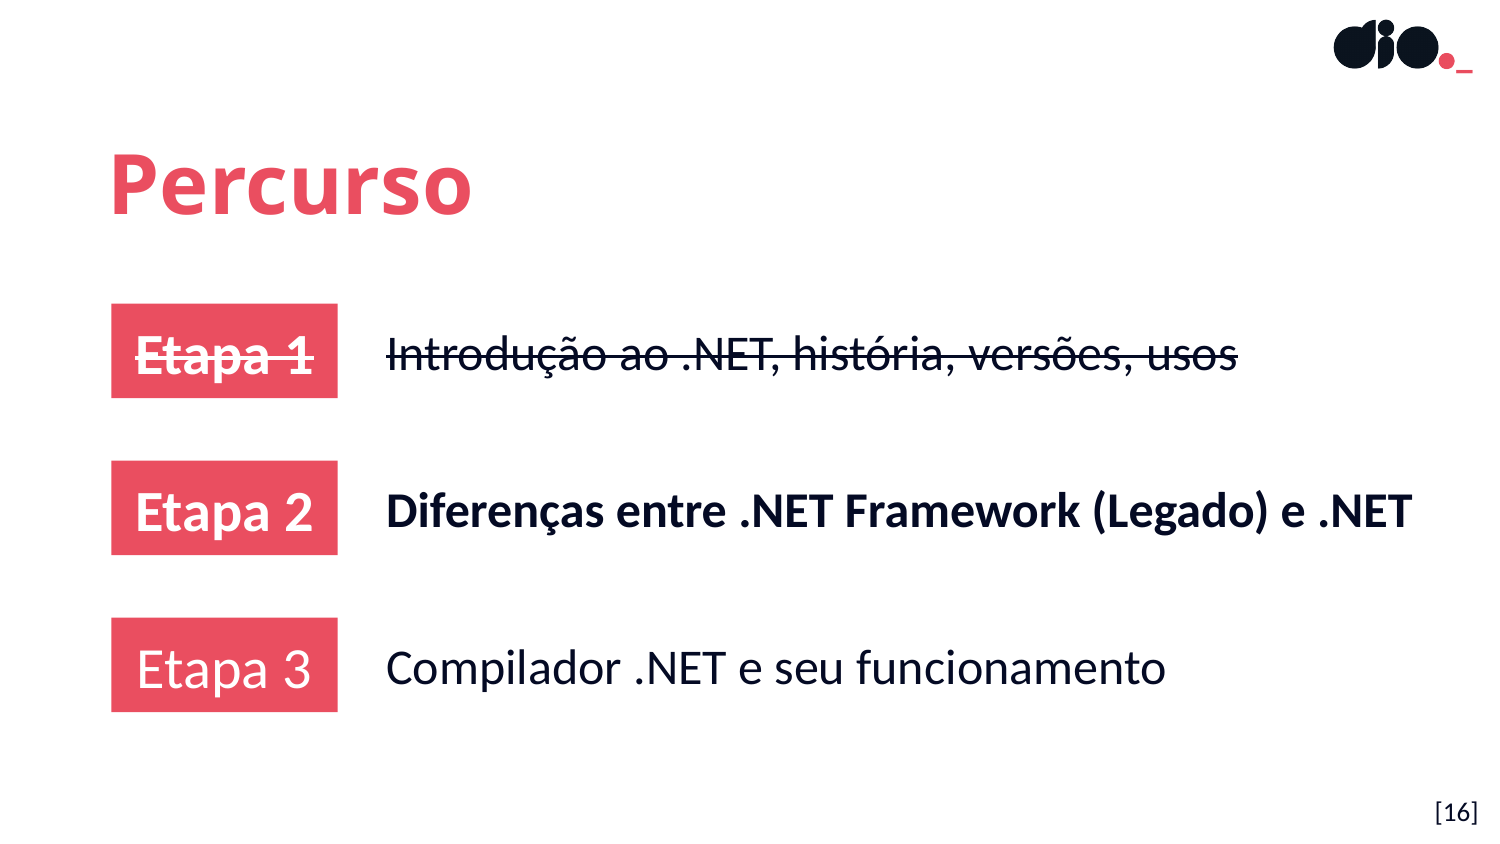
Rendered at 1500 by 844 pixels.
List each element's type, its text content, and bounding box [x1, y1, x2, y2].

slide_number [‹#›] [1403, 779, 1494, 844]
text_box Compilador .NET e seu funcionamento [371, 627, 1384, 703]
text_box Etapa 1 [111, 303, 338, 399]
text_box Diferenças entre .NET Framework (Legado) e .NET [371, 470, 1437, 546]
text_box Percurso [92, 104, 1309, 243]
text_box Etapa 3 [111, 617, 338, 713]
picture [1333, 19, 1473, 74]
text_box Etapa 2 [111, 460, 338, 556]
text_box Introdução ao .NET, história, versões, usos [371, 313, 1384, 389]
